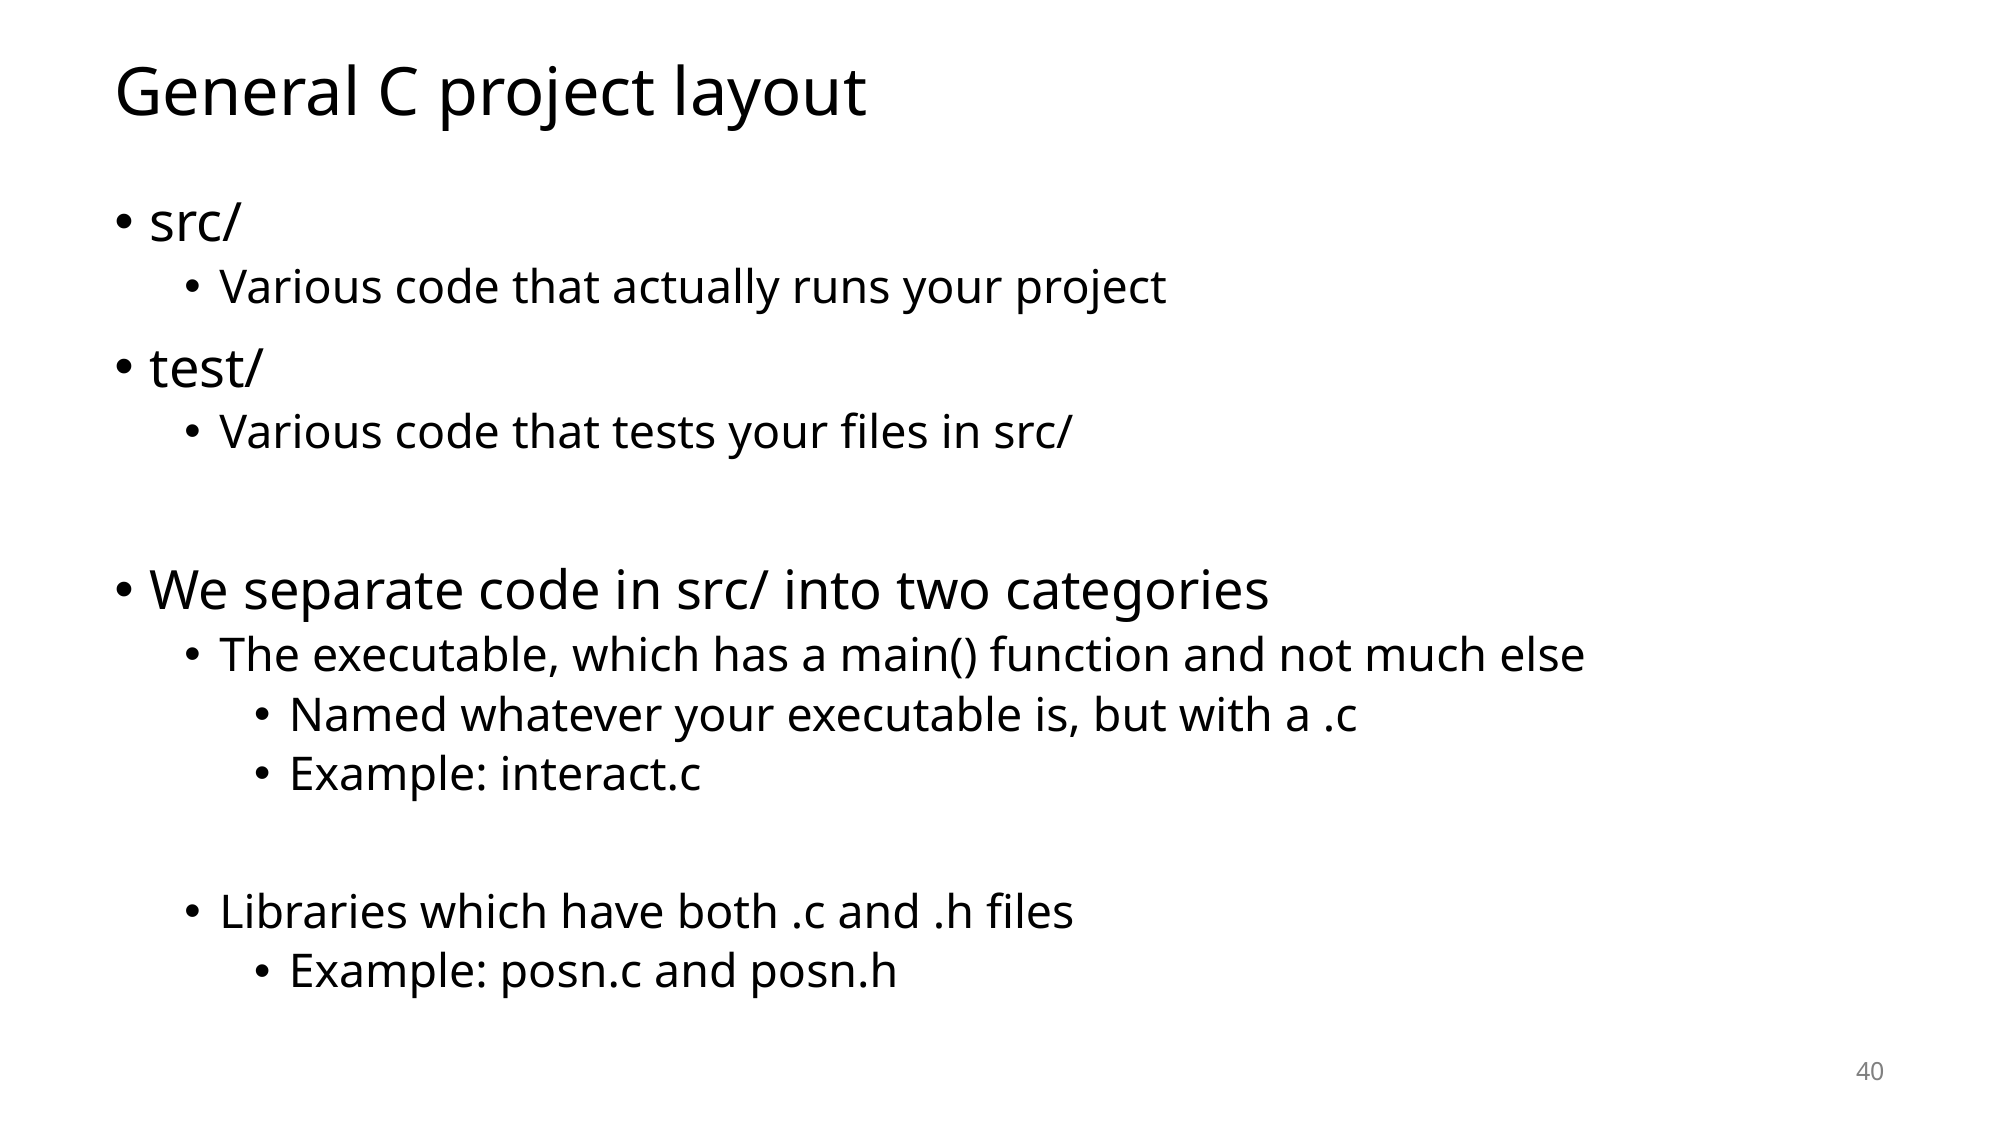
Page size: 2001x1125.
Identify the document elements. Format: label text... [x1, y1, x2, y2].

list src/ Various code that actually runs your project test/ Various code that tests your files in src/ We separate code in src/ into two categories The executable, which has a main() function and not much else Named whatever your executable is, but with a .c Example: interact.c Libraries which have both .c and .h files Example: posn.c and posn.h [99, 187, 1900, 1013]
title General C project layout [99, 37, 1900, 150]
slide_number 40 [1749, 1042, 1900, 1103]
